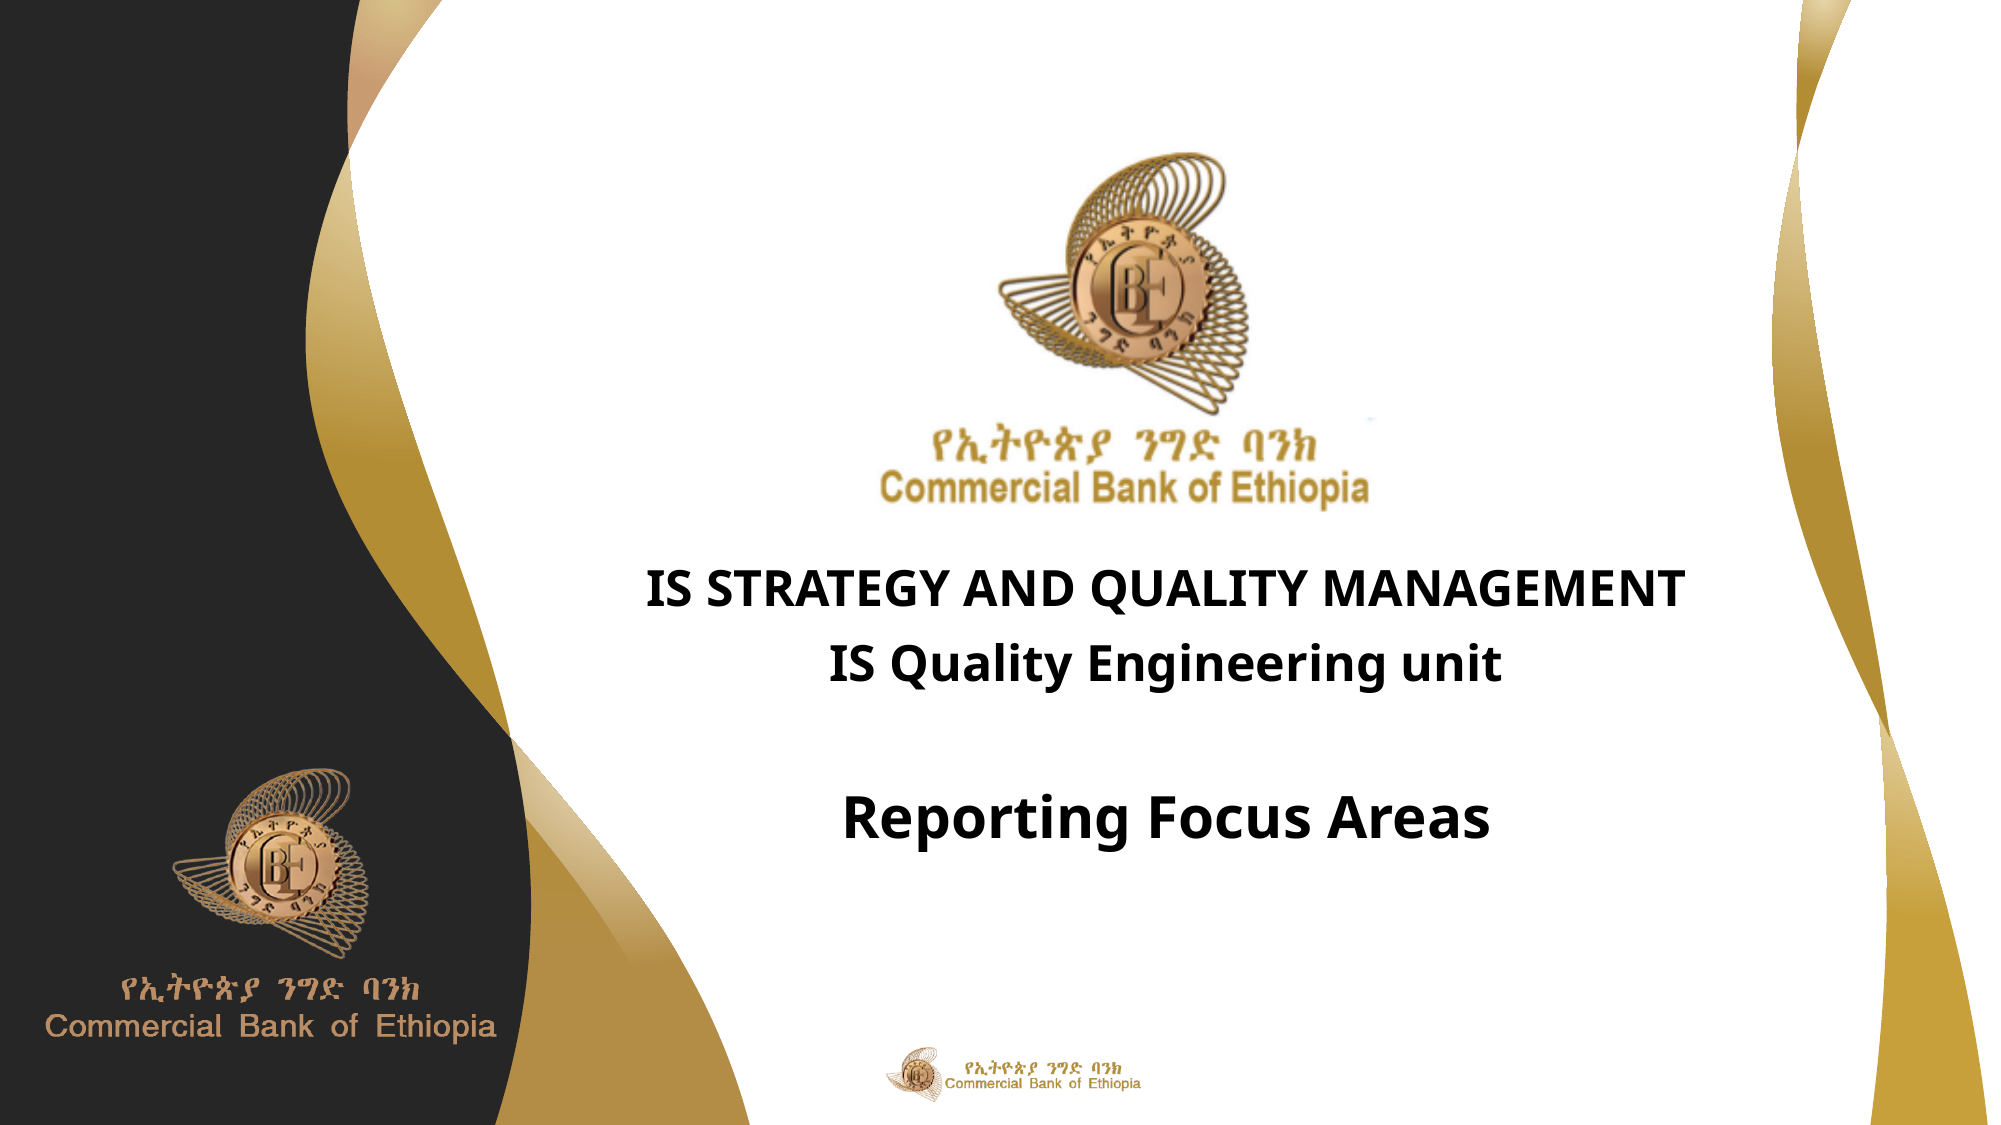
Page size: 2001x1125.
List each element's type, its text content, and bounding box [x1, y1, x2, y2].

picture [878, 1045, 1163, 1103]
picture [870, 137, 1378, 516]
picture [0, 753, 574, 1071]
subtitle IS STRATEGY AND QUALITY MANAGEMENT IS Quality Engineering unit Reporting Focus Areas [522, 556, 1811, 1021]
